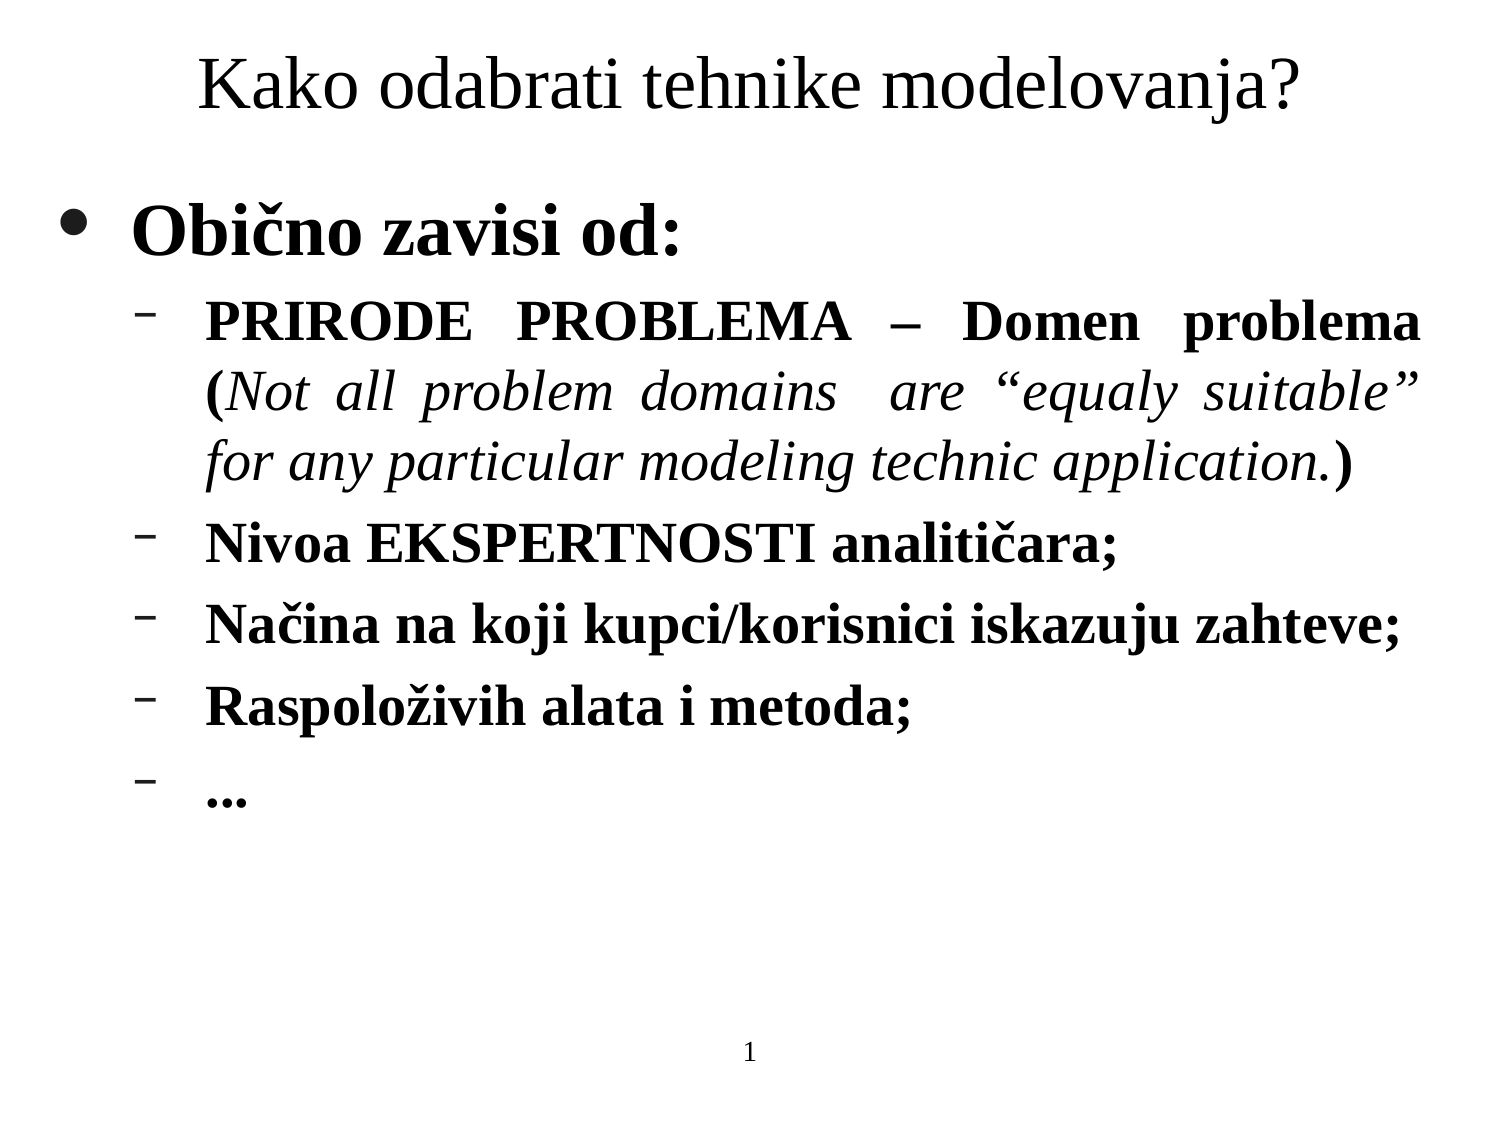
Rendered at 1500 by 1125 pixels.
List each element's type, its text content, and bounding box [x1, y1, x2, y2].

footer 1 [512, 1024, 988, 1101]
list Obično zavisi od: PRIRODE PROBLEMA – Domen problema (Not all problem domains are “equaly suitable” for any particular modeling technic application.) Nivoa EKSPERTNOSTI analitičara; Načina na koji kupci/korisnici iskazuju zahteve; Raspoloživih alata i metoda; ... [40, 172, 1438, 1012]
title Kako odabrati tehnike modelovanja? [111, 30, 1388, 126]
